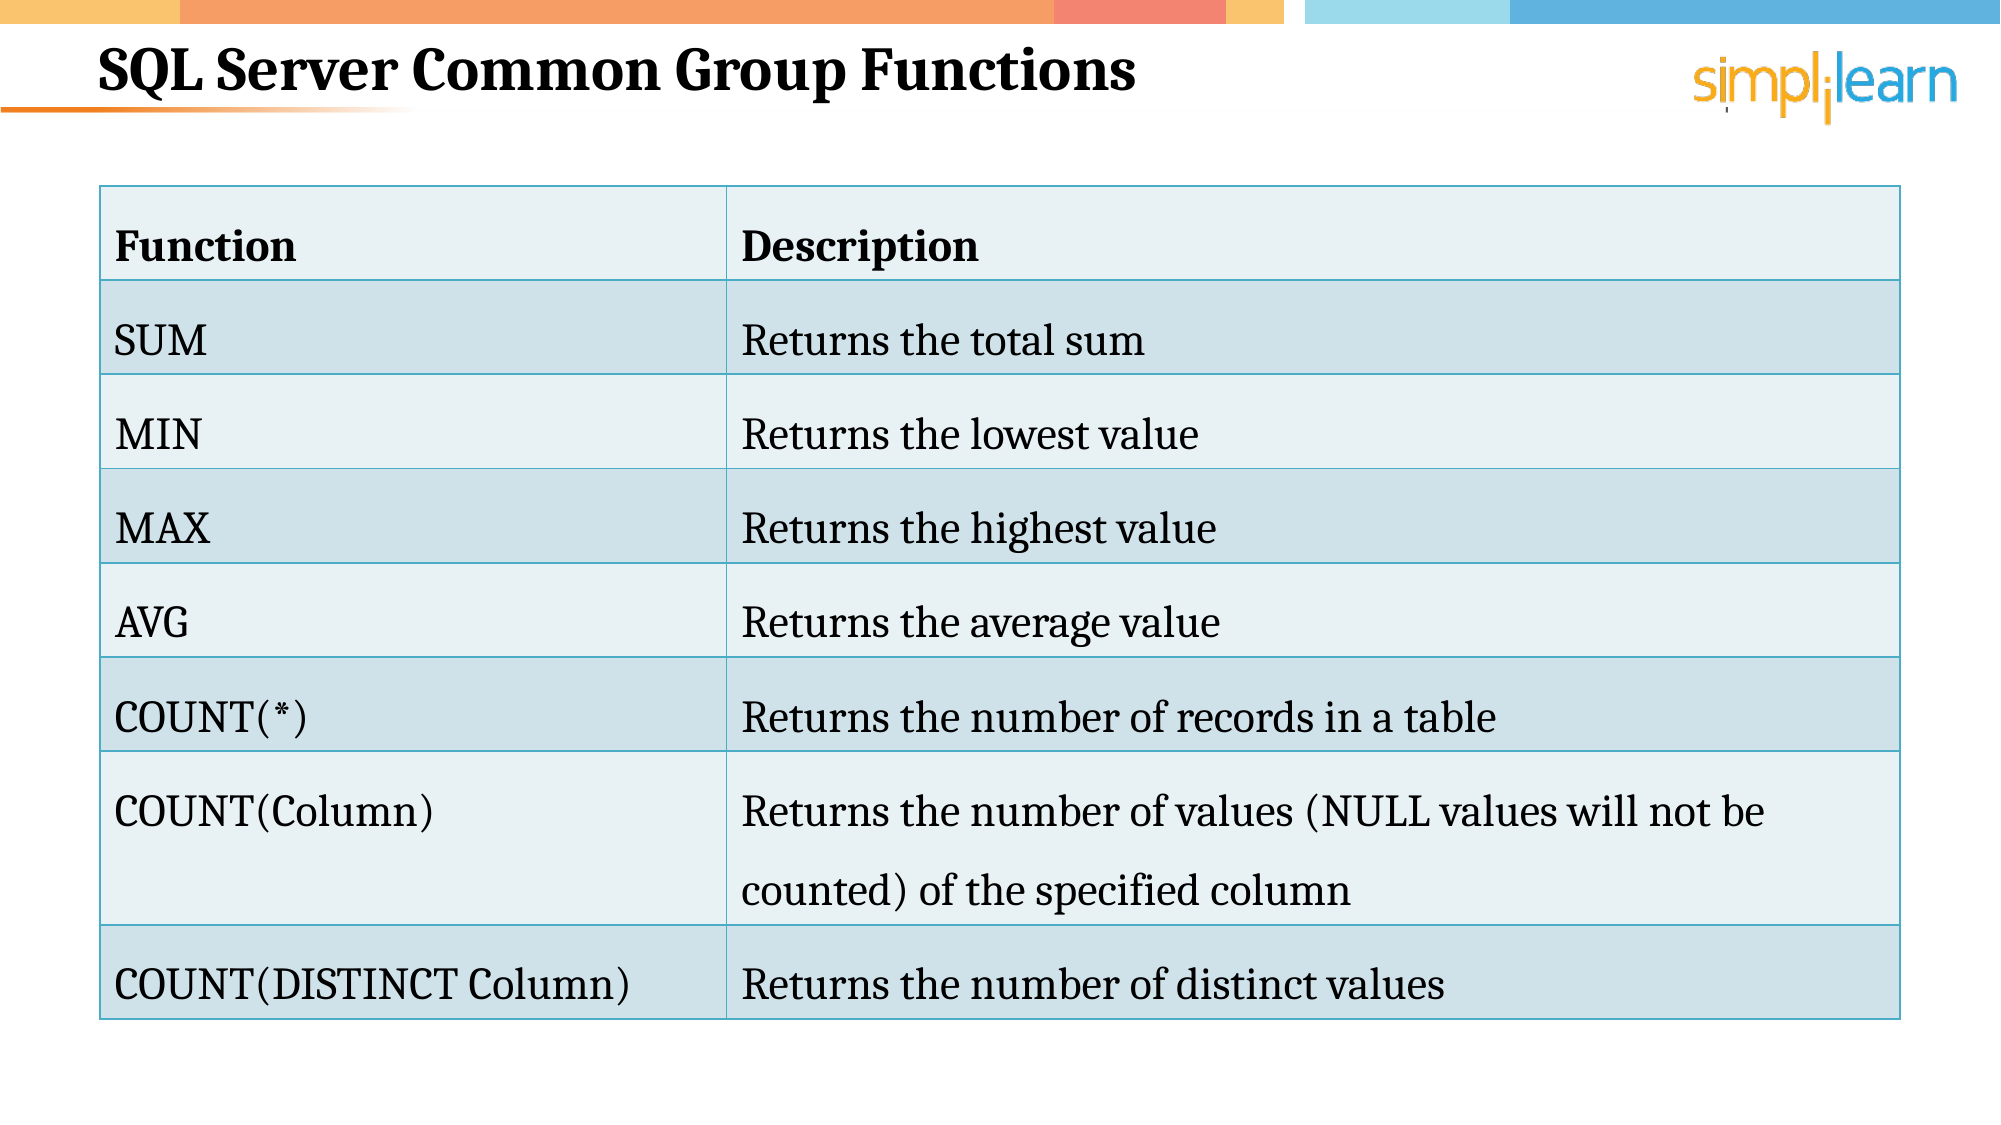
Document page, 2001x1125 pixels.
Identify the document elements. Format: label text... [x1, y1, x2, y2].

table_cell Returns the total sum [727, 281, 1899, 373]
table_cell Returns the average value [727, 564, 1899, 656]
table_cell Returns the lowest value [727, 375, 1899, 468]
table_cell SUM [101, 281, 726, 373]
table_cell Returns the number of distinct values [727, 926, 1899, 1018]
table_cell MAX [101, 469, 726, 562]
table_cell COUNT(*) [101, 658, 726, 750]
picture [0, 47, 1959, 130]
table_cell Returns the number of values (NULL values will not be counted) of the specified column [727, 752, 1899, 924]
table_cell AVG [101, 564, 726, 656]
table_cell MIN [101, 375, 726, 468]
table_cell Returns the highest value [727, 469, 1899, 562]
table_cell Returns the number of records in a table [727, 658, 1899, 750]
table_cell COUNT(DISTINCT Column) [101, 926, 726, 1018]
table_cell COUNT(Column) [101, 752, 726, 924]
table_header Function [101, 187, 726, 279]
table_header Description [727, 187, 1899, 279]
title SQL Server Common Group Functions [99, 27, 1900, 104]
